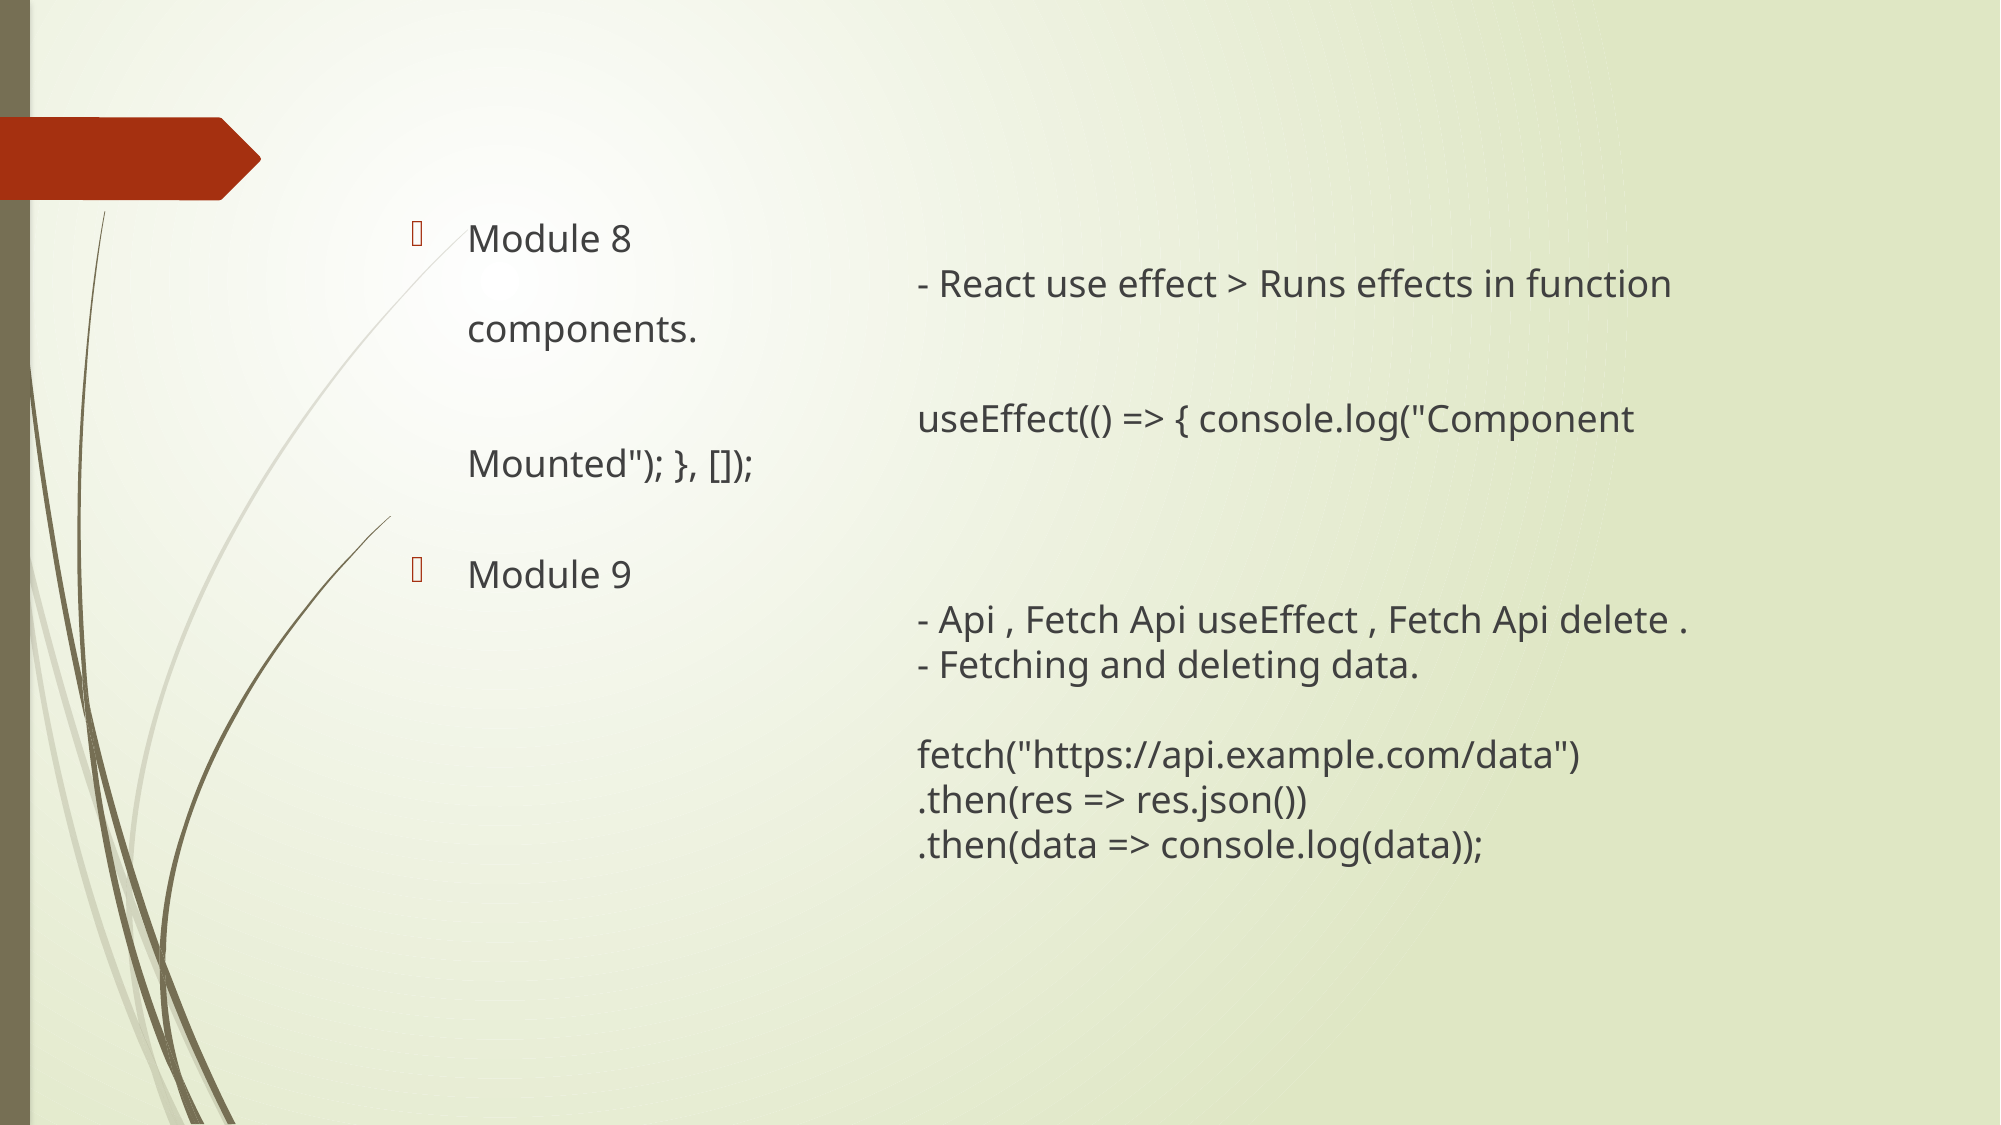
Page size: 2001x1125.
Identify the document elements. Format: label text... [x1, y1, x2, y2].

list Module 8 - React use effect > Runs effects in function components. useEffect(() => { console.log("Component Mounted"); }, []); Module 9 - Api , Fetch Api useEffect , Fetch Api delete . - Fetching and deleting data. fetch("https://api.example.com/data") .then(res => res.json()) .then(data => console.log(data)); [395, 207, 1888, 881]
